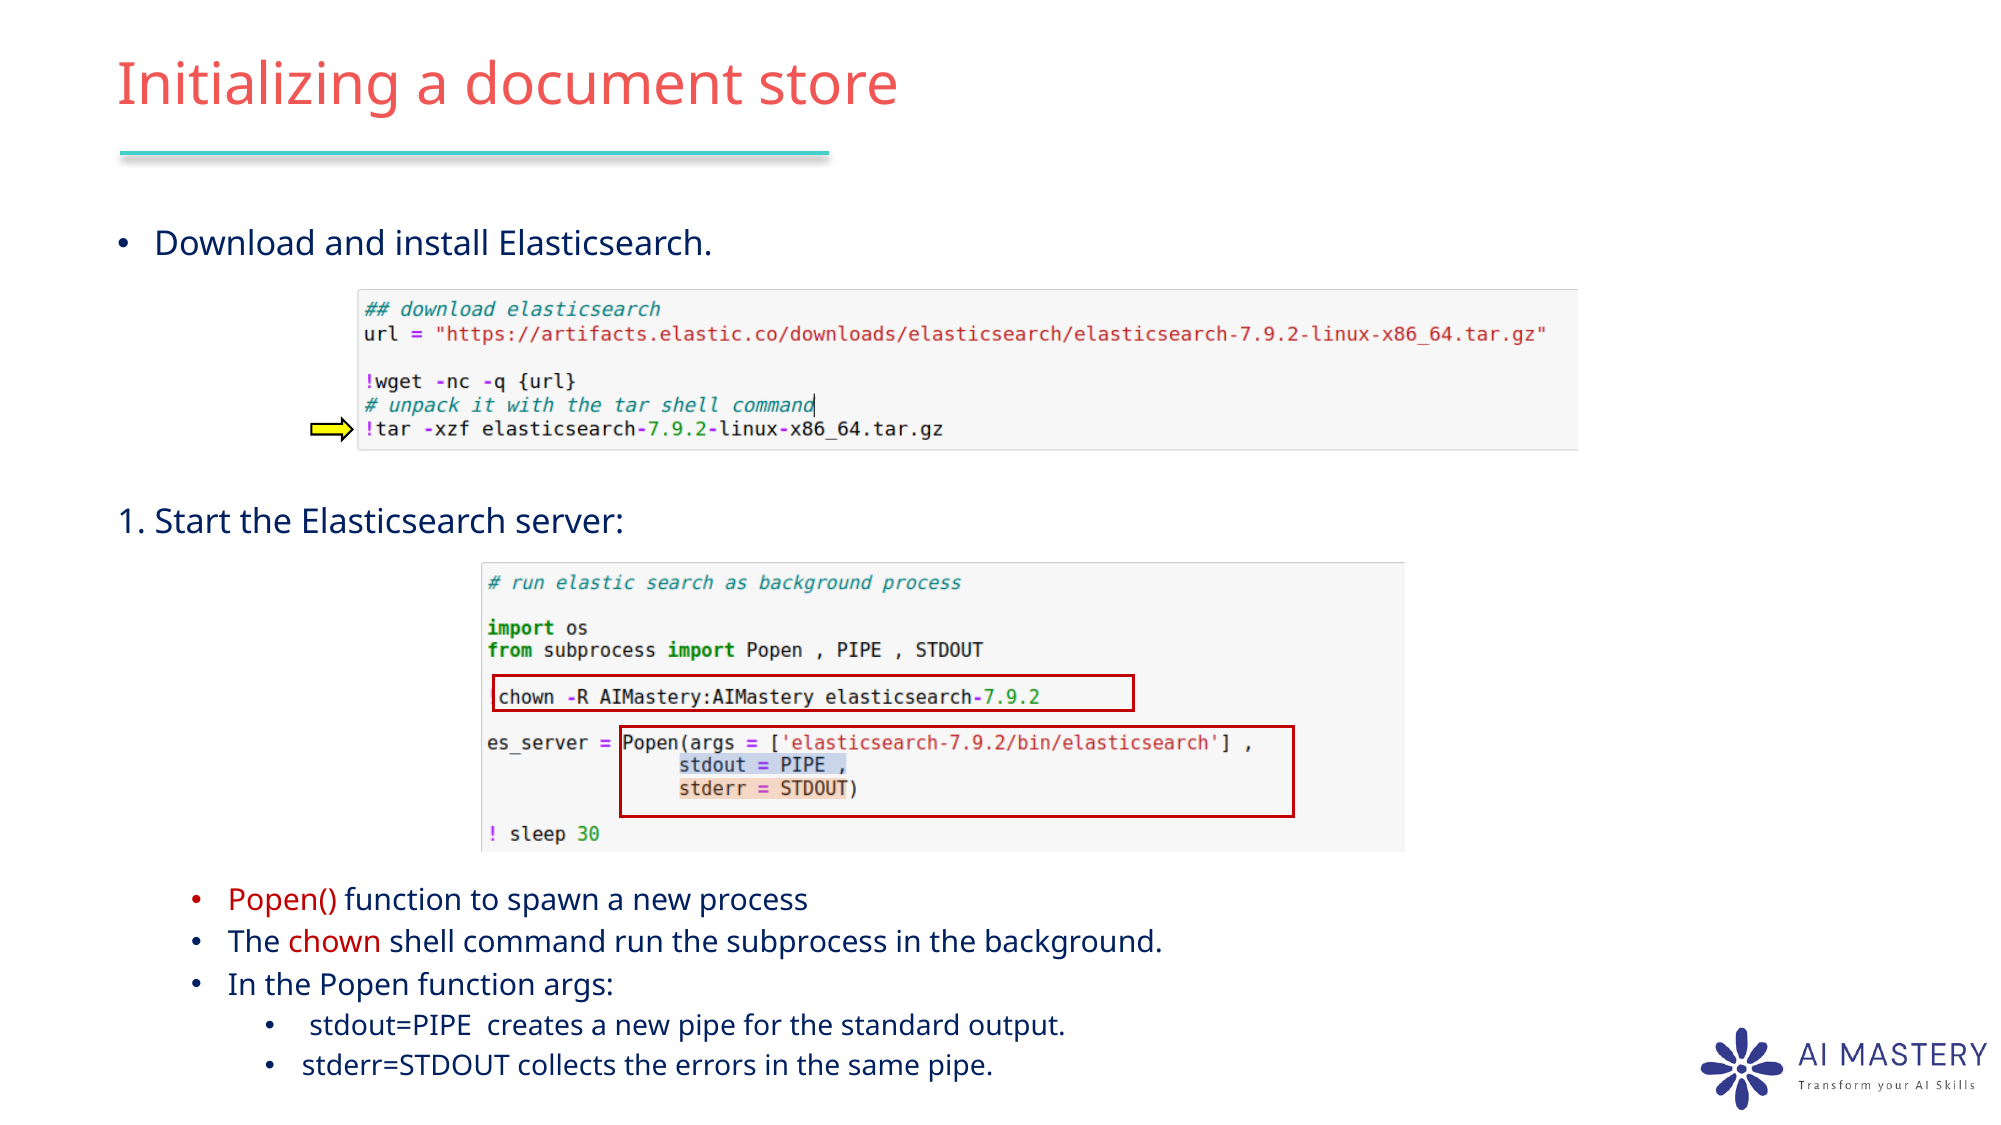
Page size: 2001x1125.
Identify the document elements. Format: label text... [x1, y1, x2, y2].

text_box [310, 416, 352, 443]
list Download and install Elasticsearch. 1. Start the Elasticsearch server: Popen() function to spawn a new process The chown shell command run the subprocess in the background. In the Popen function args: stdout=PIPE creates a new pipe for the standard output. stderr=STDOUT collects the errors in the same pipe. [102, 218, 1781, 1098]
picture [1687, 1013, 2000, 1125]
title Initializing a document store [102, 0, 1828, 195]
picture [352, 289, 1578, 456]
picture [481, 562, 1405, 852]
